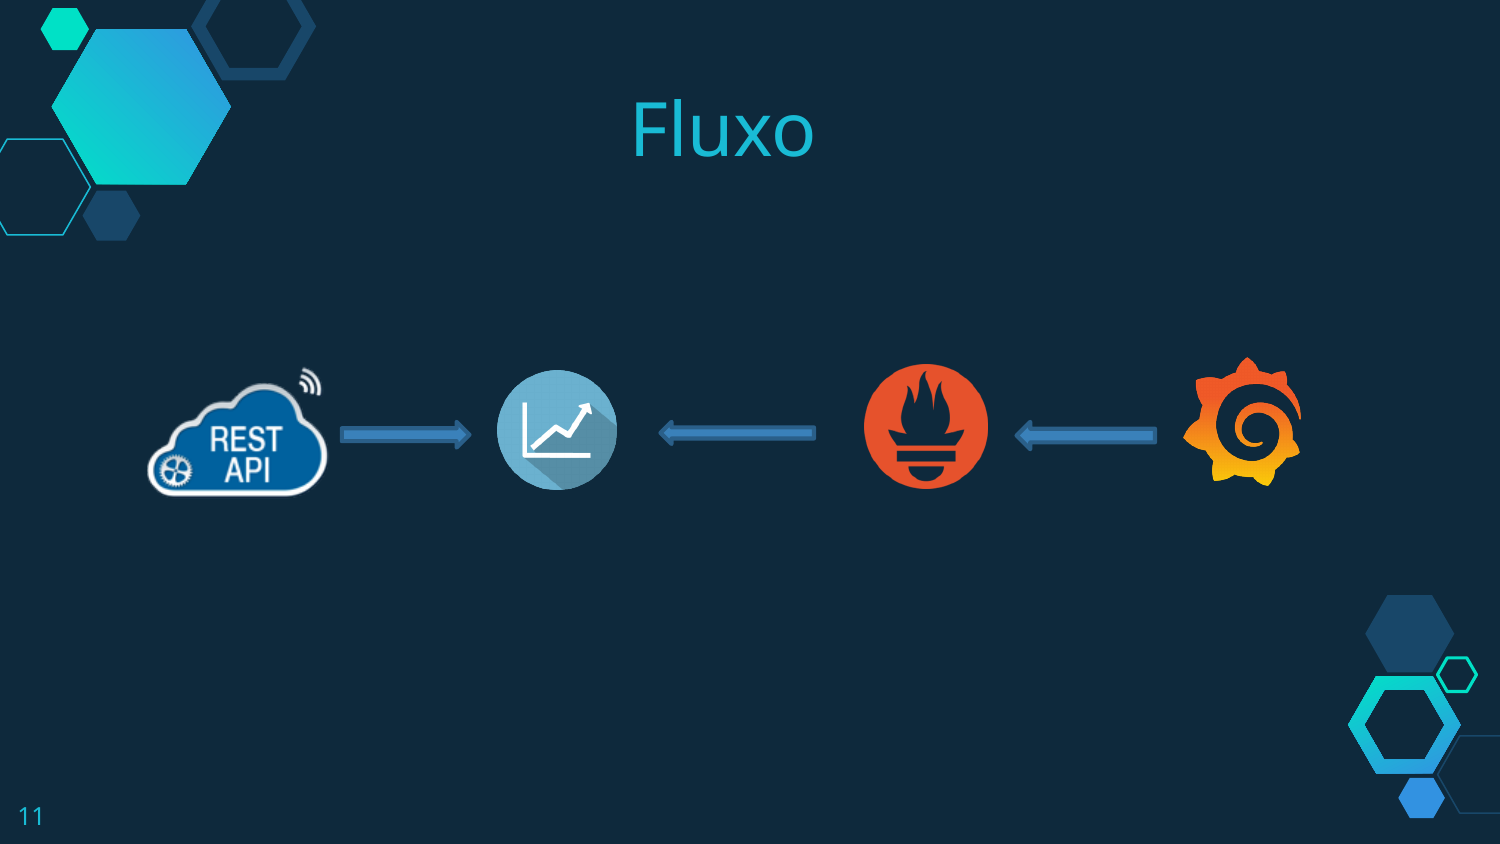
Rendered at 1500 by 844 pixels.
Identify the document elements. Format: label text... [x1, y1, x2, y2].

text_box [658, 419, 816, 446]
slide_number 11 [2, 785, 93, 844]
picture [497, 370, 617, 491]
text_box [340, 419, 472, 450]
picture [146, 357, 336, 547]
text_box Fluxo [614, 73, 833, 179]
picture [1183, 357, 1302, 486]
picture [821, 362, 1031, 491]
text_box [1035, 426, 1158, 445]
